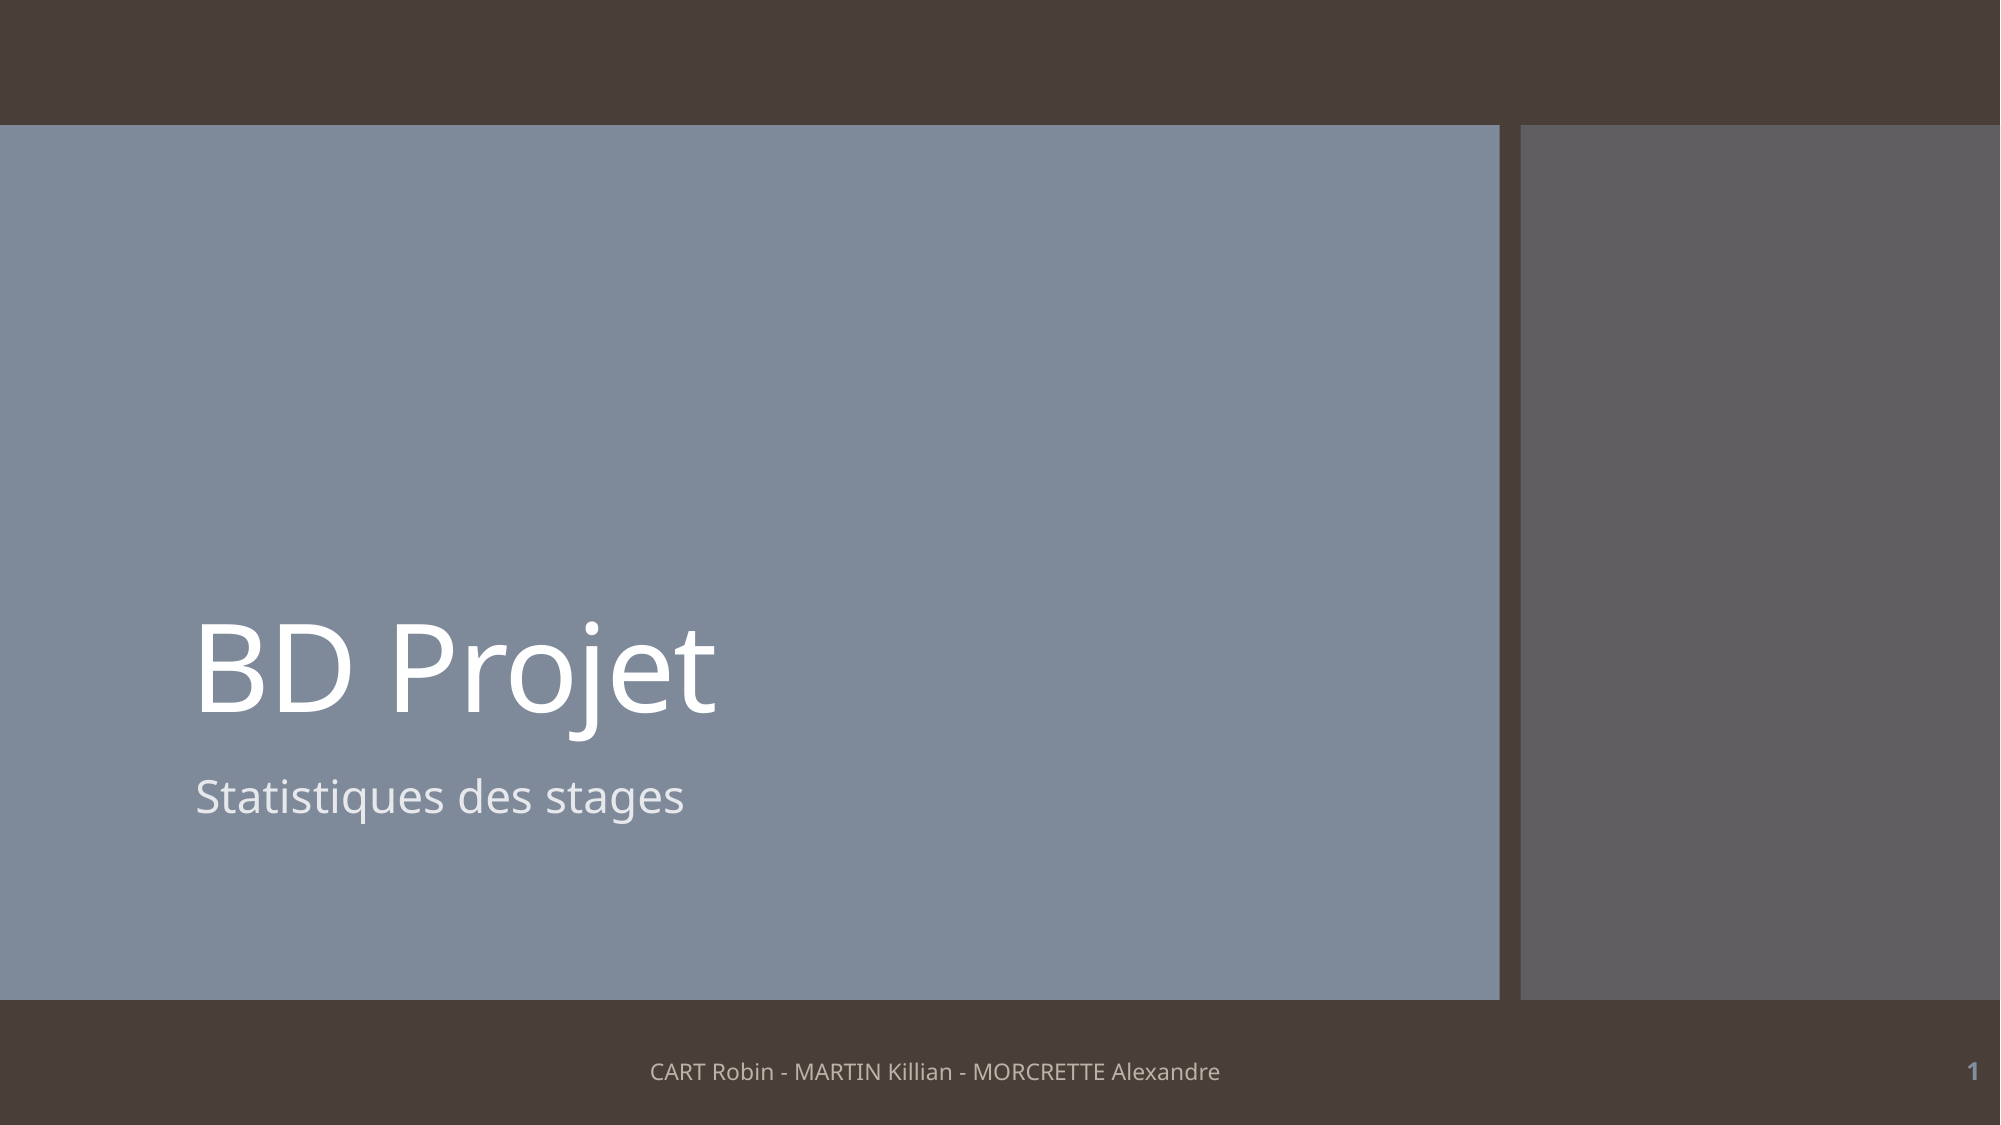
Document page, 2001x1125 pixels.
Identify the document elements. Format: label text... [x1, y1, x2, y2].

slide_number 1 [1744, 1042, 1996, 1103]
title BD Projet [175, 213, 1376, 747]
subtitle Statistiques des stages [180, 766, 1381, 917]
footer CART Robin - MARTIN Killian - MORCRETTE Alexandre [634, 1042, 1605, 1103]
